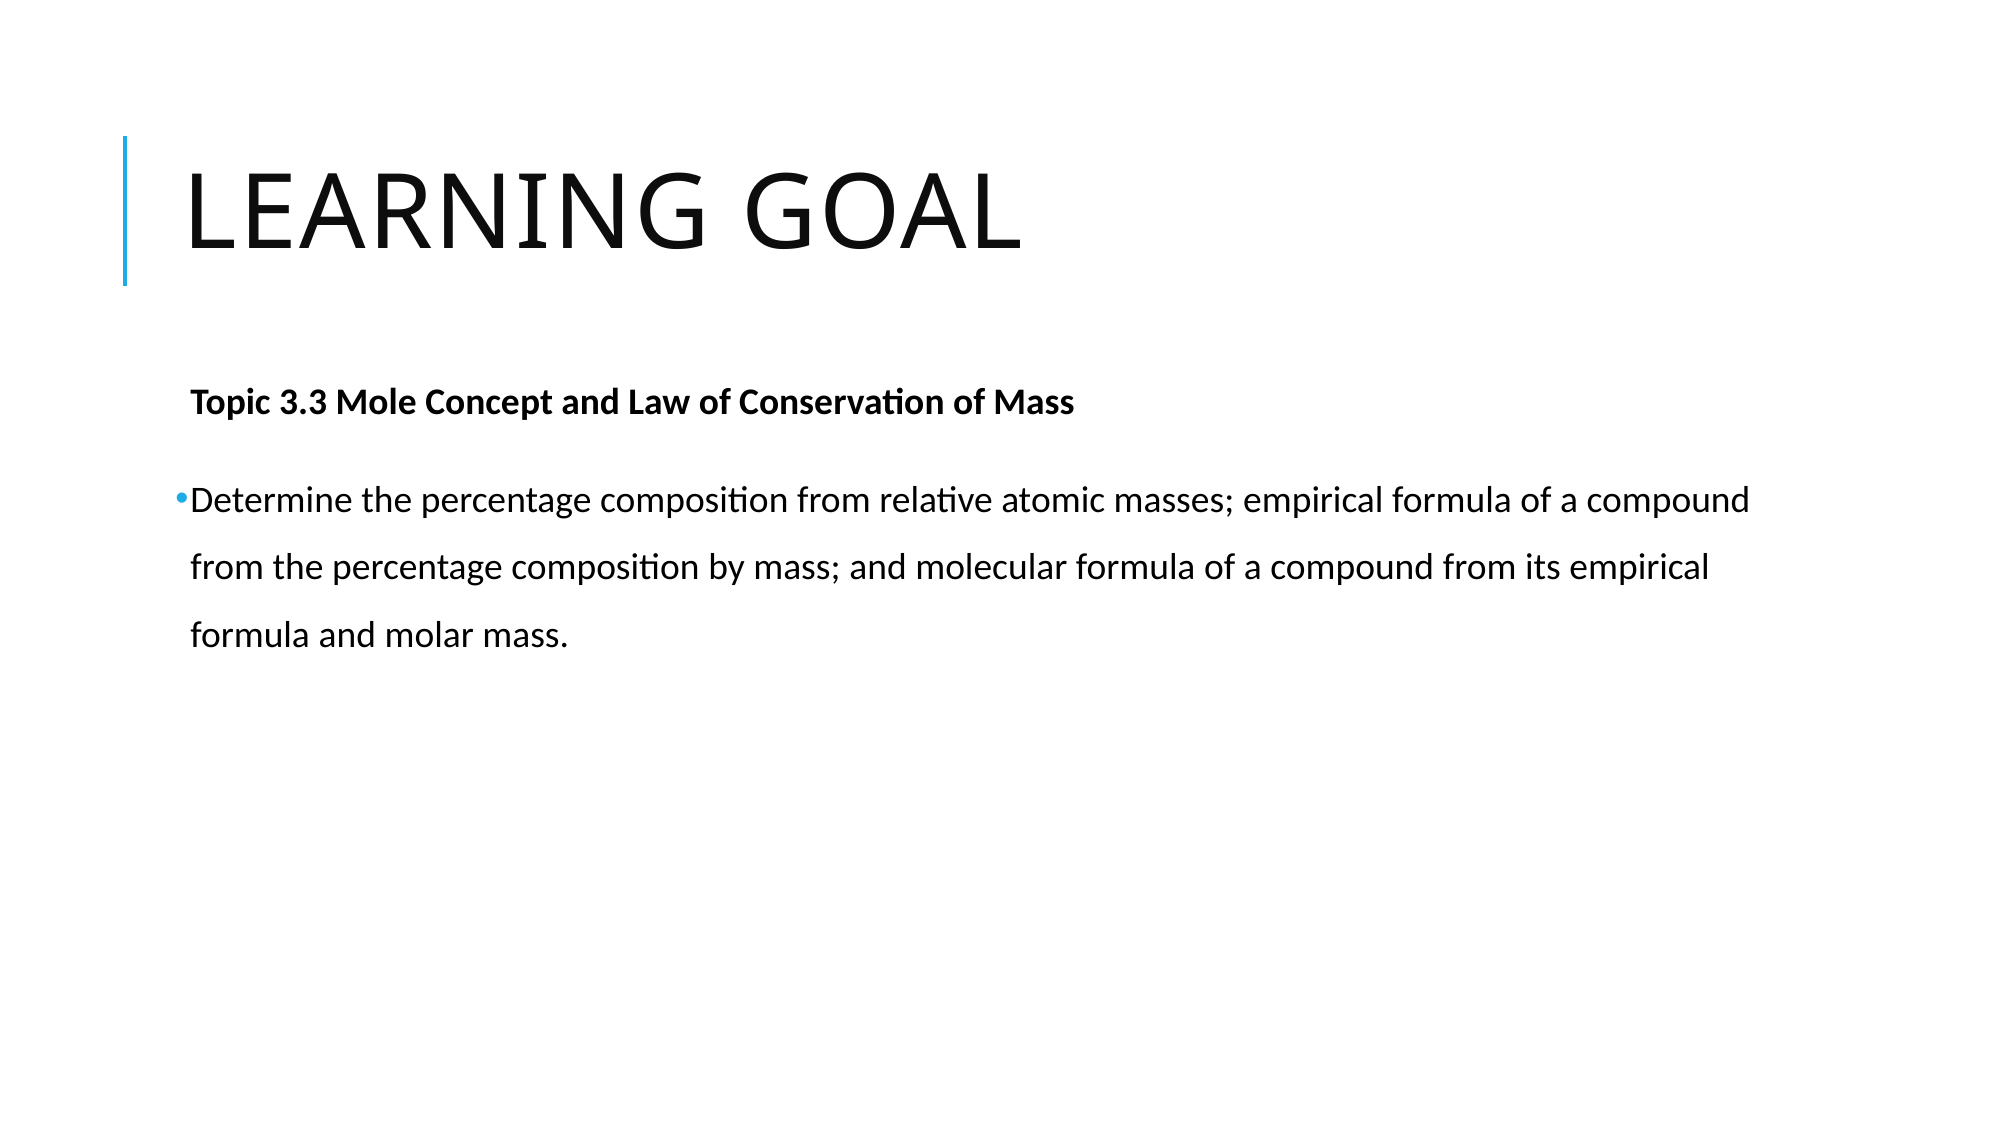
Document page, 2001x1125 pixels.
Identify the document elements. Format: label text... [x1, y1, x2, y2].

list Topic 3.3 Mole Concept and Law of Conservation of Mass Determine the percentage composition from relative atomic masses; empirical formula of a compound from the percentage composition by mass; and molecular formula of a compound from its empirical formula and molar mass. [168, 375, 1763, 1035]
title Learning goal [168, 96, 1763, 342]
